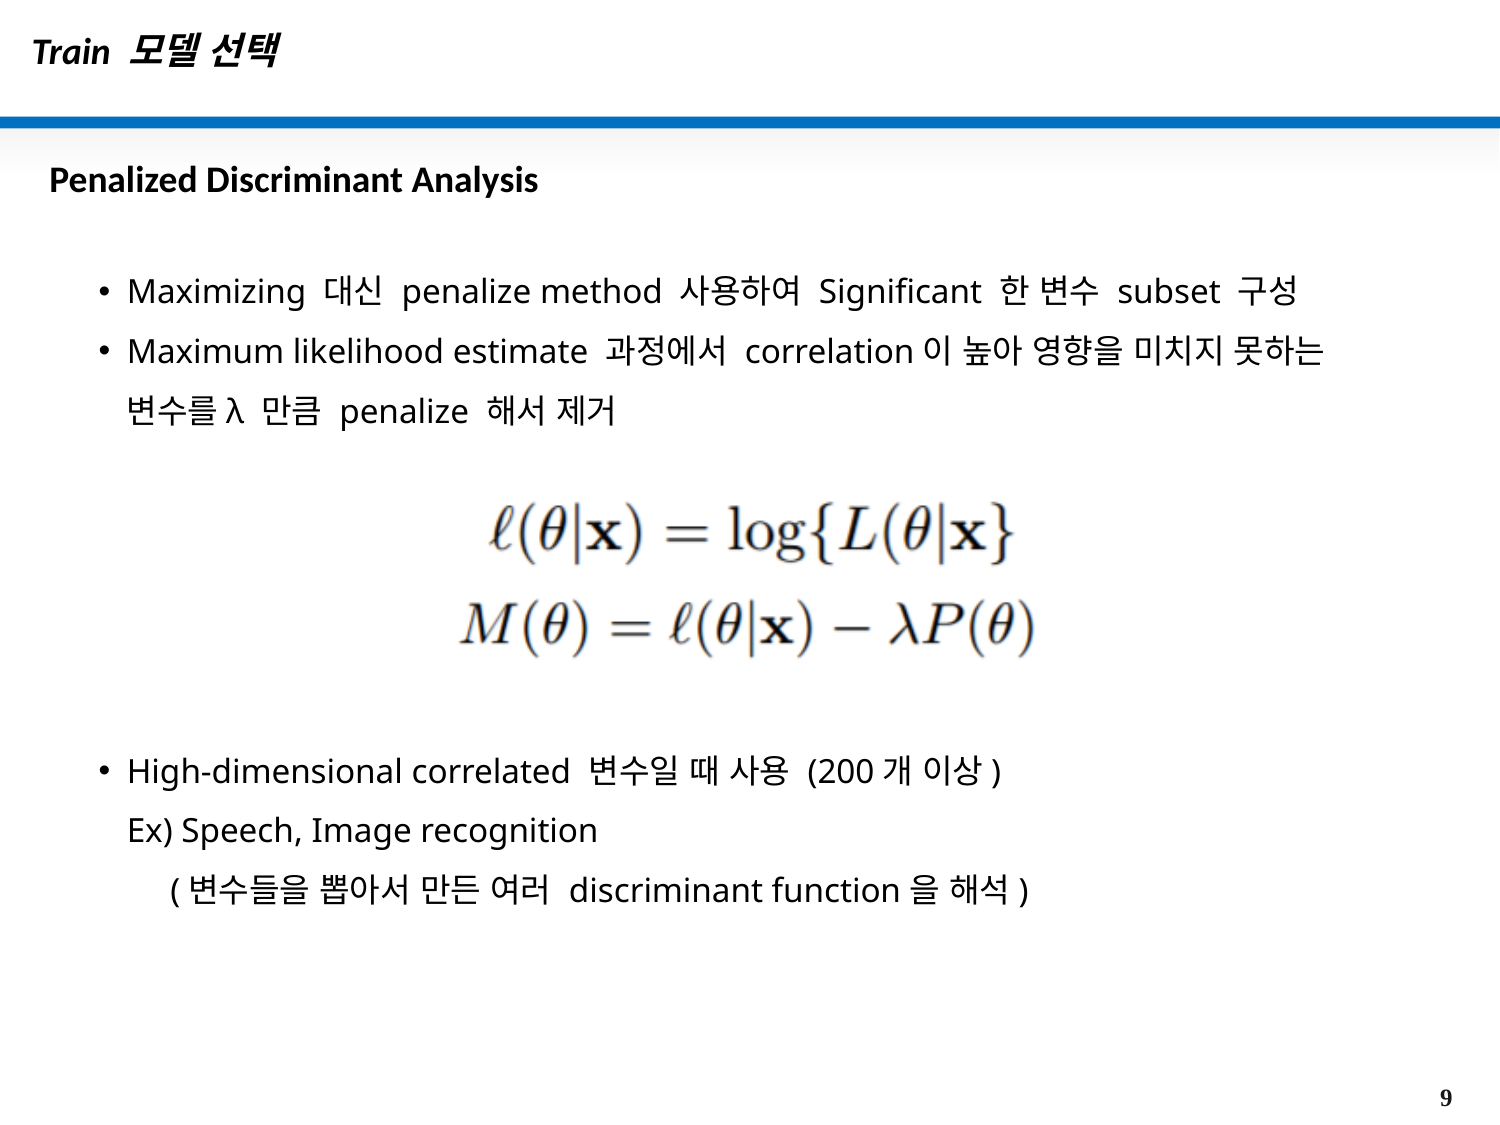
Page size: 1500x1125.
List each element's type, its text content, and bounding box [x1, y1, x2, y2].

text_box Maximizing 대신 penalize method 사용하여 Significant 한 변수 subset 구성 Maximum likelihood estimate 과정에서 correlation이 높아 영향을 미치지 못하는 변수를λ 만큼 penalize 해서 제거 High-dimensional correlated 변수일 때 사용 (200개 이상) Ex) Speech, Image recognition (변수들을 뽑아서 만든 여러 discriminant function을 해석) [72, 243, 1400, 977]
picture [456, 593, 1044, 667]
slide_number 9 [1425, 1073, 1500, 1120]
title Penalized Discriminant Analysis [34, 138, 1481, 250]
list Train 모델 선택 [16, 18, 639, 86]
picture [482, 497, 1018, 570]
